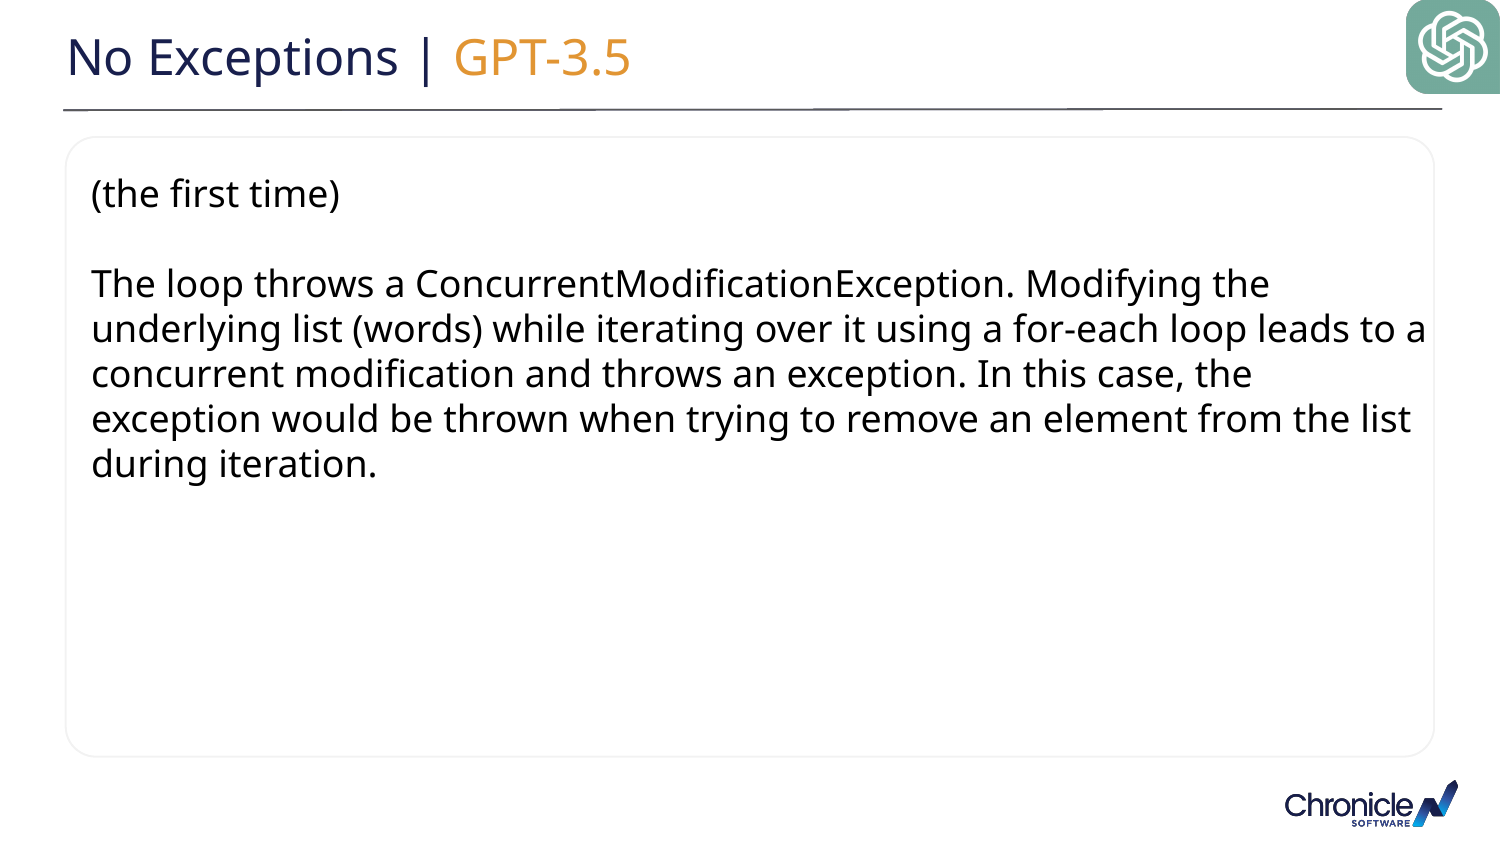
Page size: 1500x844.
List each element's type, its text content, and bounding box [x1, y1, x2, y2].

text_box [65, 137, 1435, 757]
picture [1405, 0, 1500, 95]
picture [1285, 779, 1459, 827]
title (the first time) The loop throws a ConcurrentModificationException. Modifying the underlying list (words) while iterating over it using a for-each loop leads to a concurrent modification and throws an exception. In this case, the exception would be thrown when trying to remove an element from the list during iteration. [76, 155, 1445, 707]
title No Exceptions | GPT-3.5 [51, 10, 1449, 105]
